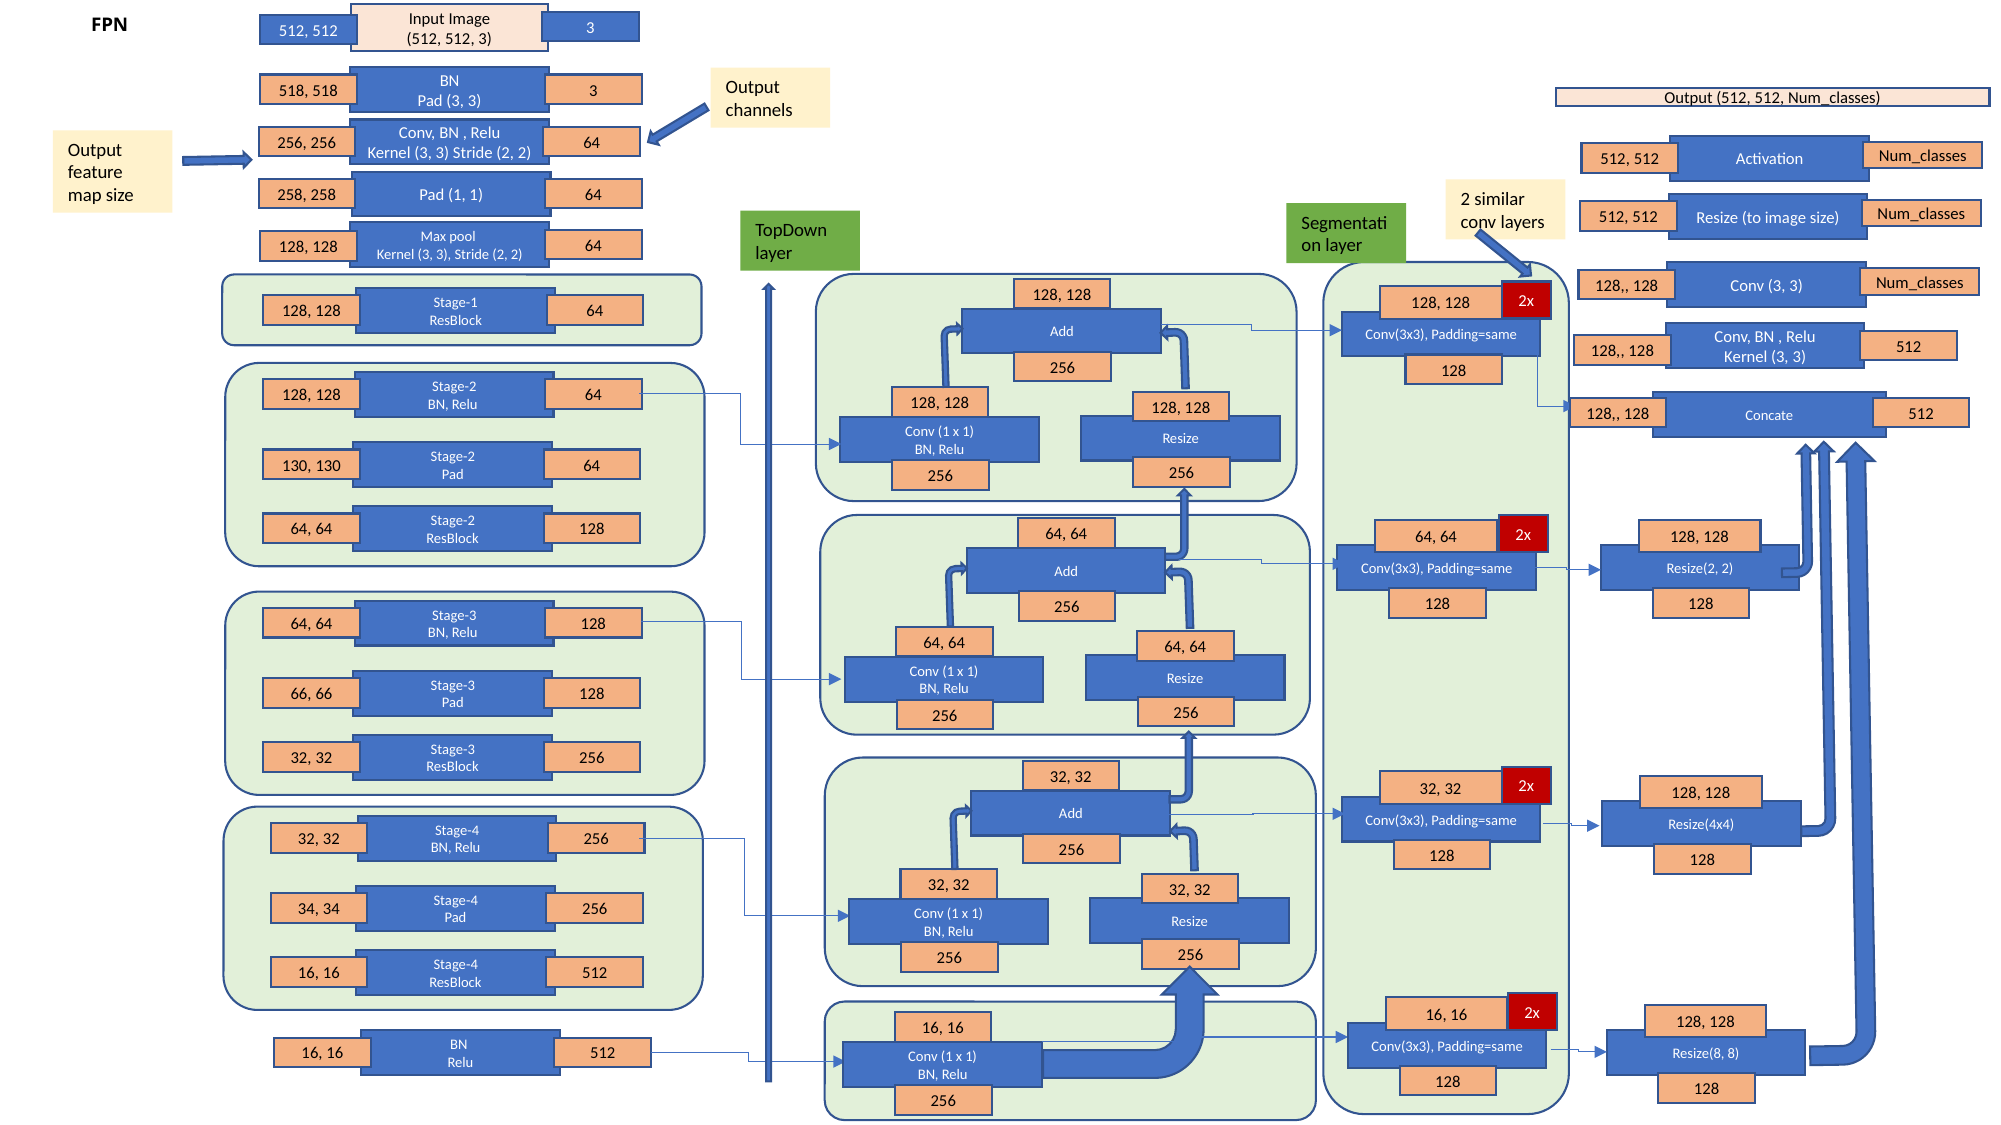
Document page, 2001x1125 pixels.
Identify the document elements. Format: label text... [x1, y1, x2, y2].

text_box Num_classes [1862, 141, 1983, 169]
text_box [1322, 564, 1570, 1116]
text_box 128 [544, 607, 643, 639]
text_box [940, 321, 964, 389]
text_box [1171, 756, 1317, 813]
text_box 128, 128 [1639, 775, 1763, 809]
text_box 16, 16 [894, 1011, 992, 1043]
text_box 256 [1132, 456, 1231, 488]
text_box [1160, 324, 1343, 331]
text_box 128, 128 [891, 386, 989, 418]
text_box 128, 128 [259, 230, 358, 262]
text_box [823, 1042, 1317, 1122]
text_box 64, 64 [1136, 630, 1235, 662]
text_box [823, 1000, 1174, 1052]
text_box Resize(4x4) [1601, 800, 1802, 847]
text_box 2 similar conv layers [1445, 179, 1566, 240]
text_box [224, 590, 706, 796]
text_box [814, 331, 1298, 503]
text_box [1041, 1042, 1203, 1079]
text_box Stage-2 BN, Relu [354, 371, 555, 418]
text_box 256 [891, 459, 990, 491]
text_box 128, 128 [262, 294, 361, 326]
text_box 256 [1022, 833, 1121, 864]
text_box 2x [1498, 514, 1549, 553]
text_box [819, 513, 1311, 736]
text_box 64, 64 [262, 607, 361, 639]
text_box [823, 756, 1184, 898]
text_box [646, 102, 710, 147]
text_box 16, 16 [273, 1037, 372, 1068]
text_box Conv (1 x 1) BN, Relu [839, 416, 1040, 463]
text_box Activation [1669, 135, 1870, 182]
text_box Output channels [710, 67, 831, 128]
text_box 128, 128 [1013, 278, 1111, 309]
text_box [1041, 1037, 1348, 1042]
text_box Stage-4 ResBlock [355, 949, 556, 996]
text_box 256 [545, 892, 644, 924]
text_box [1168, 821, 1199, 872]
text_box 512 [553, 1037, 652, 1068]
text_box [1808, 441, 1878, 1067]
text_box FPN [9, 0, 211, 54]
text_box [1800, 440, 1837, 838]
text_box Resize [1080, 415, 1281, 462]
text_box [765, 1062, 773, 1083]
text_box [640, 621, 842, 680]
text_box [1474, 228, 1533, 278]
text_box Pad (1, 1) [351, 171, 552, 217]
text_box 256 [547, 822, 646, 854]
text_box 256 [1013, 351, 1112, 382]
text_box 512 [1859, 330, 1958, 361]
text_box 128 [543, 512, 641, 544]
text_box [639, 838, 851, 916]
text_box Conv(3x3), Padding=same [1347, 1022, 1547, 1069]
text_box [1322, 331, 1570, 567]
text_box 16, 16 [1385, 996, 1507, 1031]
text_box [814, 272, 1298, 416]
text_box [761, 282, 777, 393]
text_box [1163, 563, 1195, 630]
text_box 128 [1399, 1065, 1497, 1096]
text_box 256 [896, 699, 994, 730]
text_box 64, 64 [262, 512, 361, 544]
text_box Input Image (512, 512, 3) [350, 3, 549, 52]
text_box [765, 680, 773, 838]
text_box Conv (1 x 1) BN, Relu [844, 656, 1044, 703]
text_box Conv, BN , Relu Kernel (3, 3) Stride (2, 2) [349, 118, 550, 165]
text_box 128,, 128 [1569, 397, 1667, 428]
text_box Concate [1652, 391, 1887, 438]
text_box BN Relu [360, 1029, 561, 1076]
text_box Conv (3, 3) [1666, 261, 1867, 308]
text_box 2x [1507, 992, 1558, 1031]
text_box Resize(2, 2) [1600, 544, 1800, 591]
text_box 256 [1018, 590, 1116, 622]
text_box 64 [546, 294, 644, 326]
text_box 64 [544, 229, 643, 260]
text_box 128, 128 [262, 378, 361, 410]
text_box 3 [544, 73, 643, 105]
text_box 256 [1137, 696, 1235, 727]
text_box 64, 64 [1017, 517, 1116, 549]
text_box Conv (1 x 1) BN, Relu [848, 898, 1049, 945]
text_box 32, 32 [1022, 760, 1120, 791]
text_box 64, 64 [1374, 519, 1498, 553]
text_box 128 [1653, 843, 1752, 875]
text_box 64 [544, 378, 643, 410]
text_box 258, 258 [258, 178, 356, 209]
text_box Conv (1 x 1) BN, Relu [842, 1041, 1043, 1088]
text_box [1159, 331, 1190, 390]
text_box Resize(8, 8) [1606, 1029, 1806, 1076]
text_box [765, 916, 773, 1052]
text_box 128 [1652, 587, 1750, 619]
text_box 512, 512 [1580, 142, 1679, 174]
text_box 64, 64 [895, 626, 994, 657]
text_box [765, 444, 773, 621]
text_box 512, 512 [259, 14, 358, 45]
text_box 518, 518 [259, 73, 358, 105]
text_box Segmentation layer [1286, 203, 1407, 264]
text_box Add [966, 547, 1166, 594]
text_box 256 [543, 741, 641, 773]
text_box [224, 361, 706, 568]
text_box [823, 815, 1317, 988]
text_box Resize [1085, 654, 1286, 701]
text_box 32, 32 [270, 822, 368, 854]
text_box 256, 256 [258, 126, 356, 157]
text_box Conv(3x3), Padding=same [1341, 796, 1541, 843]
text_box Stage-3 BN, Relu [354, 600, 555, 647]
text_box 32, 32 [262, 741, 361, 773]
text_box 128,, 128 [1577, 269, 1676, 300]
text_box 128 [1393, 839, 1491, 870]
text_box 128, 128 [1379, 285, 1501, 320]
text_box 64 [544, 178, 643, 209]
text_box [1164, 487, 1194, 561]
text_box 128, 128 [1644, 1004, 1767, 1038]
text_box [1205, 1000, 1317, 1036]
text_box 34, 34 [270, 892, 368, 924]
text_box Conv, BN , Relu Kernel (3, 3) [1665, 322, 1865, 369]
text_box Resize [1089, 897, 1290, 944]
text_box 512 [545, 956, 644, 988]
text_box Stage-2 ResBlock [352, 505, 553, 552]
text_box Add [961, 308, 1162, 354]
text_box 128 [1388, 587, 1487, 619]
text_box [1322, 260, 1570, 345]
text_box Stage-4 Pad [355, 885, 556, 932]
text_box Max pool Kernel (3, 3), Stride (2, 2) [349, 221, 550, 268]
text_box Resize (to image size) [1668, 193, 1868, 240]
text_box 3 [541, 11, 640, 42]
text_box [1159, 965, 1220, 1037]
text_box Output feature map size [52, 130, 173, 213]
text_box [1168, 730, 1198, 804]
text_box [944, 560, 969, 628]
text_box [949, 803, 973, 871]
text_box Output (512, 512, Num_classes) [1555, 87, 1991, 107]
text_box 128, 128 [1132, 391, 1230, 422]
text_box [1500, 345, 1576, 407]
text_box Num_classes [1861, 199, 1982, 227]
text_box 64 [543, 448, 641, 480]
text_box 128,, 128 [1573, 334, 1672, 366]
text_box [639, 393, 842, 444]
text_box 2x [1501, 766, 1552, 805]
text_box 128 [1657, 1072, 1756, 1104]
text_box 130, 130 [262, 448, 361, 480]
text_box 256 [1141, 938, 1240, 970]
text_box 2x [1501, 280, 1552, 320]
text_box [651, 1052, 846, 1062]
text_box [1178, 559, 1346, 564]
text_box 32, 32 [899, 868, 998, 900]
text_box Add [970, 790, 1171, 837]
text_box [221, 273, 703, 347]
text_box Stage-3 ResBlock [352, 734, 553, 781]
text_box BN Pad (3, 3) [349, 66, 550, 113]
text_box Stage-2 Pad [352, 441, 553, 488]
text_box 32, 32 [1379, 770, 1501, 805]
text_box Num_classes [1859, 267, 1980, 296]
text_box 256 [900, 941, 999, 973]
text_box Stage-4 BN, Relu [357, 815, 557, 862]
text_box 256 [894, 1084, 993, 1116]
text_box 128 [1404, 353, 1500, 385]
text_box 16, 16 [270, 956, 368, 988]
text_box 66, 66 [262, 677, 361, 709]
text_box [1780, 443, 1817, 579]
text_box TopDown layer [740, 210, 860, 271]
text_box Stage-1 ResBlock [355, 287, 556, 334]
text_box Stage-3 Pad [352, 670, 553, 717]
text_box 128 [543, 677, 641, 709]
text_box Conv(3x3), Padding=same [1336, 544, 1537, 591]
text_box Conv(3x3), Padding=same [1341, 311, 1541, 357]
text_box 64 [542, 126, 641, 157]
text_box 512, 512 [1579, 200, 1678, 232]
text_box 128, 128 [1638, 519, 1762, 553]
text_box [182, 149, 253, 171]
text_box 32, 32 [1141, 873, 1239, 904]
text_box [222, 805, 704, 1011]
text_box 512 [1872, 397, 1970, 428]
